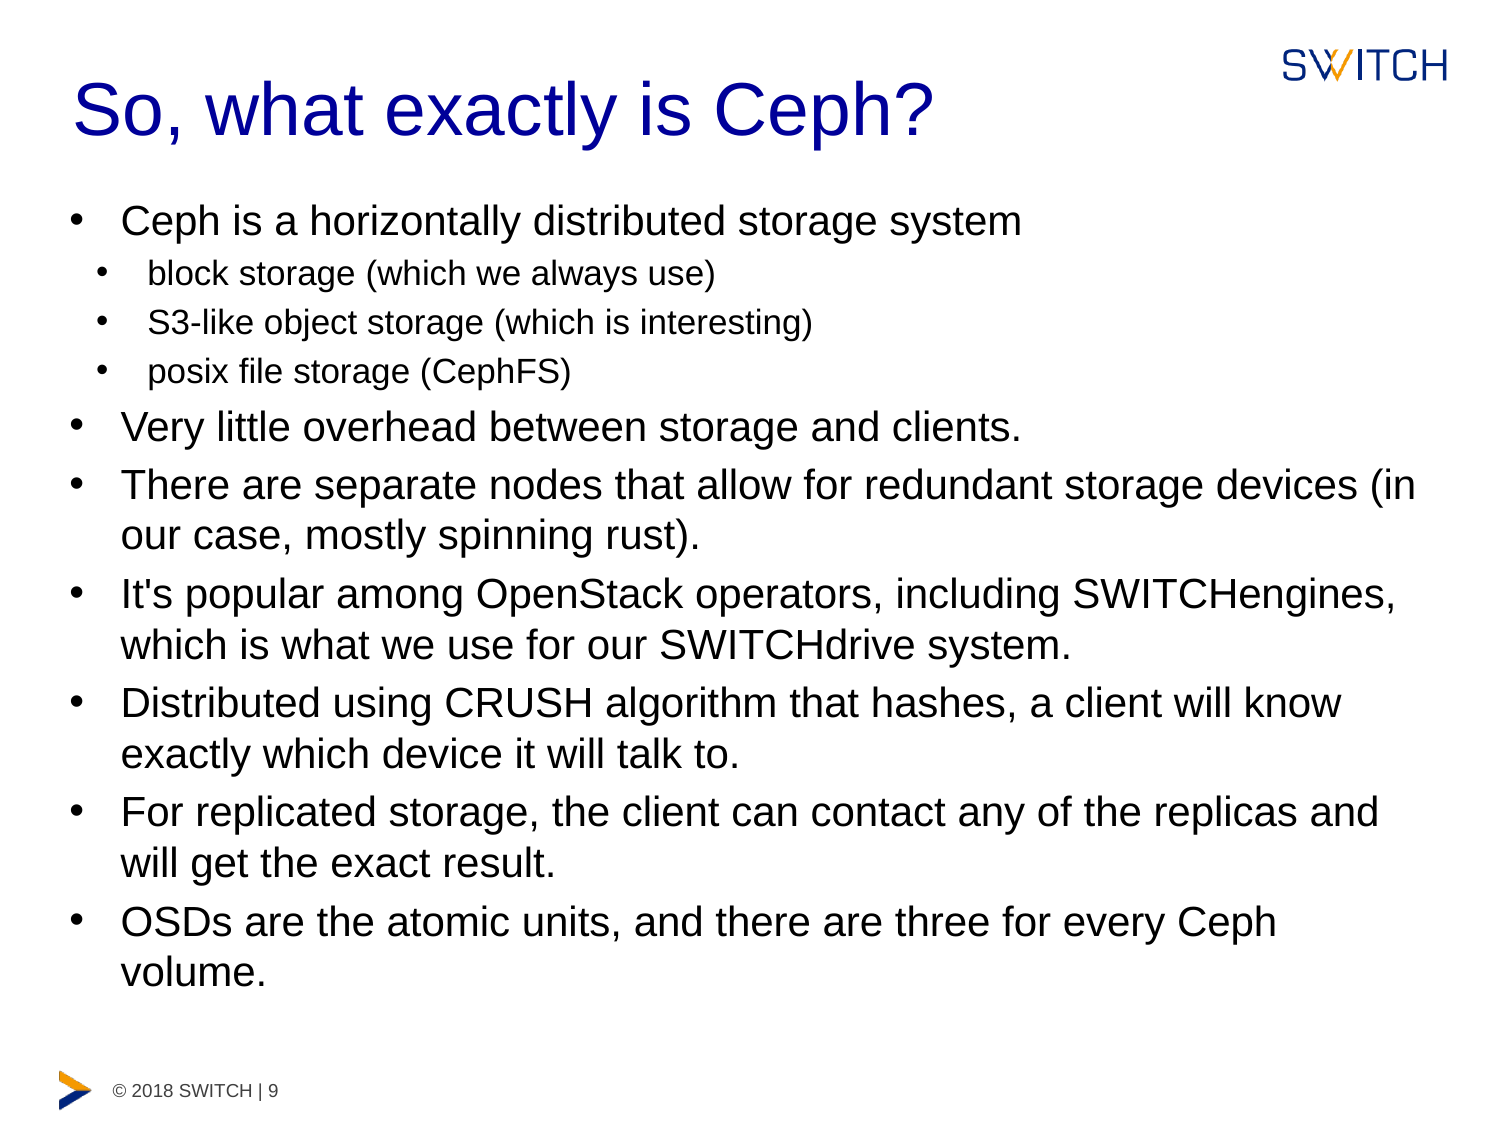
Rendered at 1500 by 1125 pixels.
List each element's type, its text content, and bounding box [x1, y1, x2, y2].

title So, what exactly is Ceph? [57, 48, 1264, 162]
list Ceph is a horizontally distributed storage system block storage (which we always use) S3-like object storage (which is interesting) posix file storage (CephFS) Very little overhead between storage and clients. There are separate nodes that allow for redundant storage devices (in our case, mostly spinning rust). It's popular among OpenStack operators, including SWITCHengines, which is what we use for our SWITCHdrive system. Distributed using CRUSH algorithm that hashes, a client will know exactly which device it will talk to. For replicated storage, the client can contact any of the replicas and will get the exact result. OSDs are the atomic units, and there are three for every Ceph volume. [54, 185, 1444, 1044]
